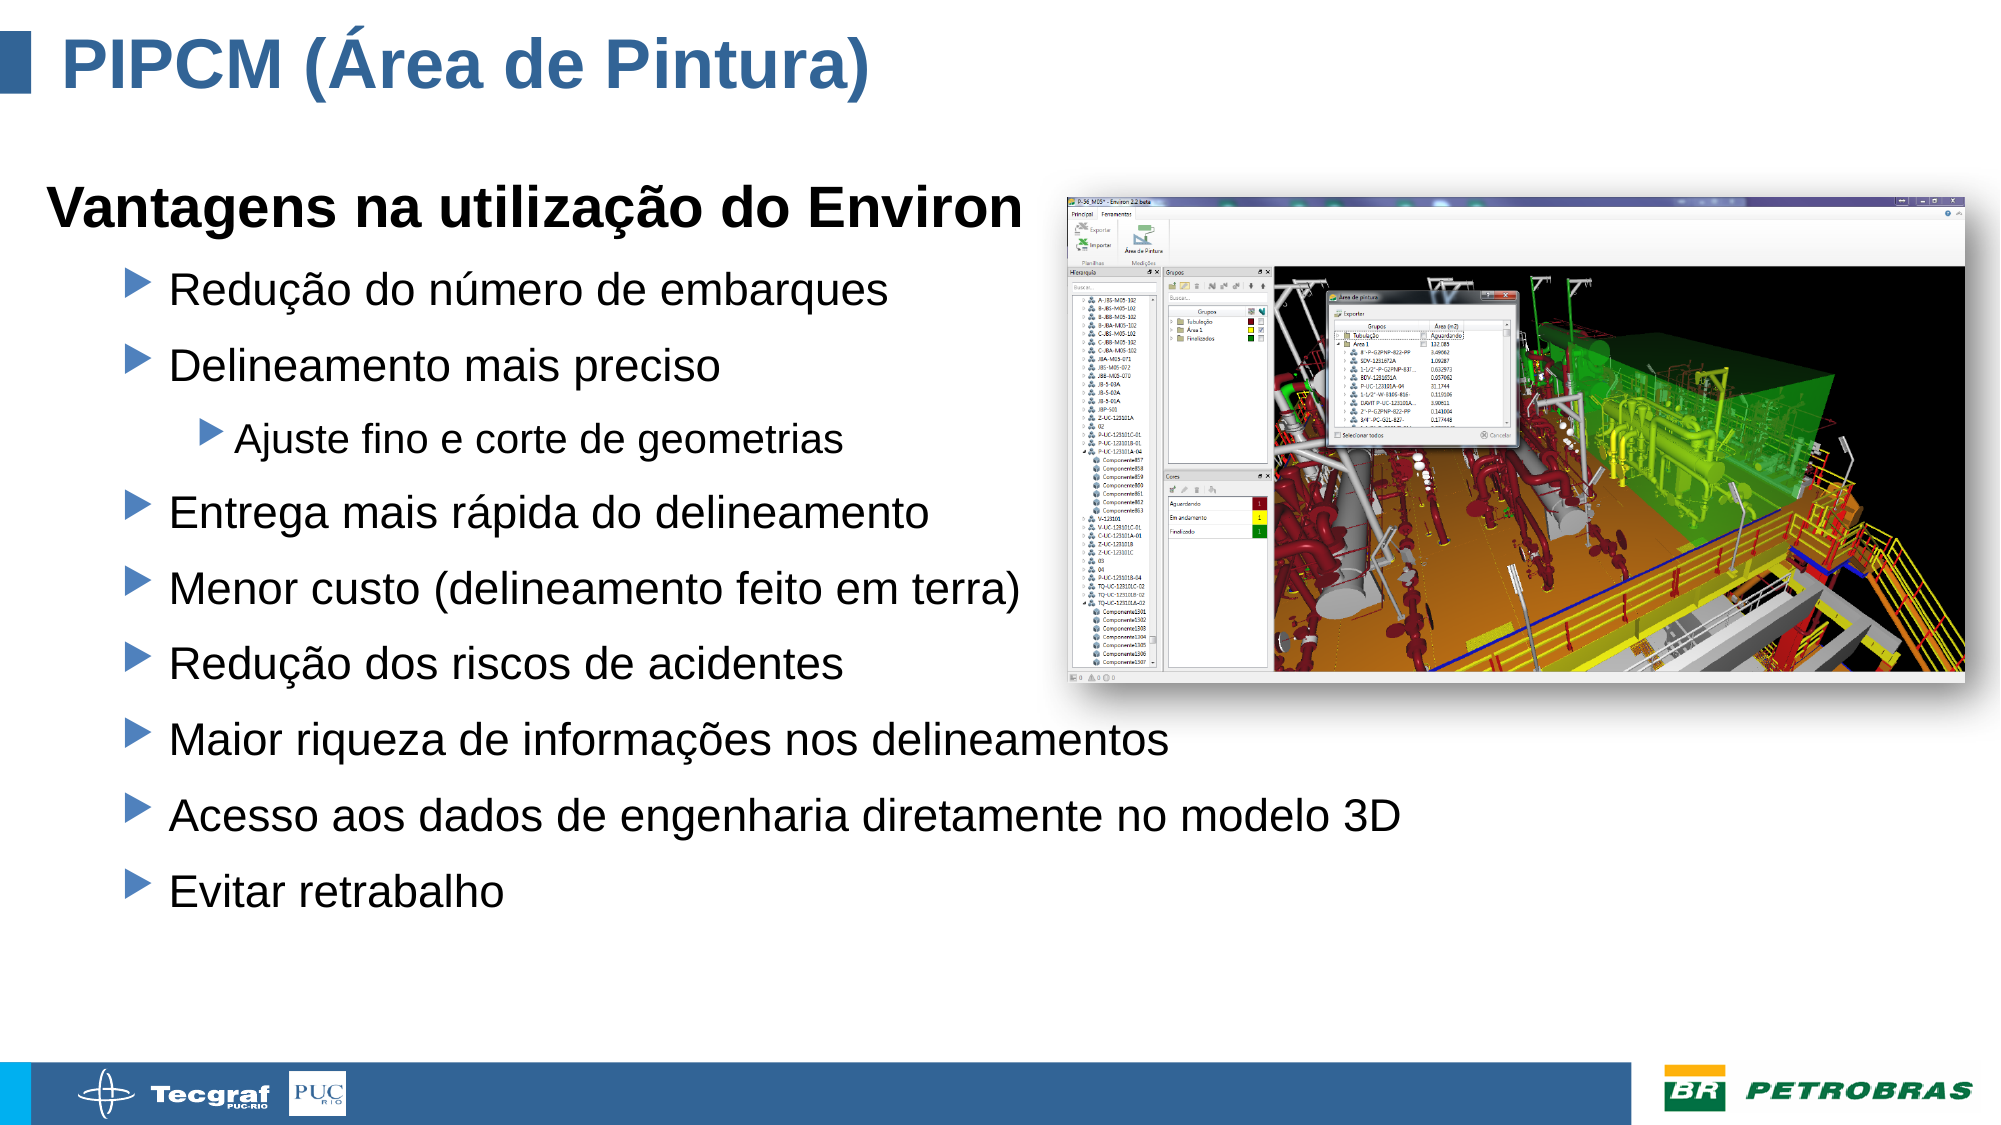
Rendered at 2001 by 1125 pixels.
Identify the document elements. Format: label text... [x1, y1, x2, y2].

picture [289, 1071, 346, 1116]
text_box PIPCM (Área de Pintura) [46, 10, 1793, 77]
text_box Vantagens na utilização do Environ Redução do número de embarques Delineamento mais preciso Ajuste fino e corte de geometrias Entrega mais rápida do delineamento Menor custo (delineamento feito em terra) Redução dos riscos de acidentes Maior riqueza de informações nos delineamentos Acesso aos dados de engenharia diretamente no modelo 3D Evitar retrabalho [31, 161, 1500, 933]
picture [1662, 1060, 1981, 1113]
picture [1067, 197, 1965, 684]
